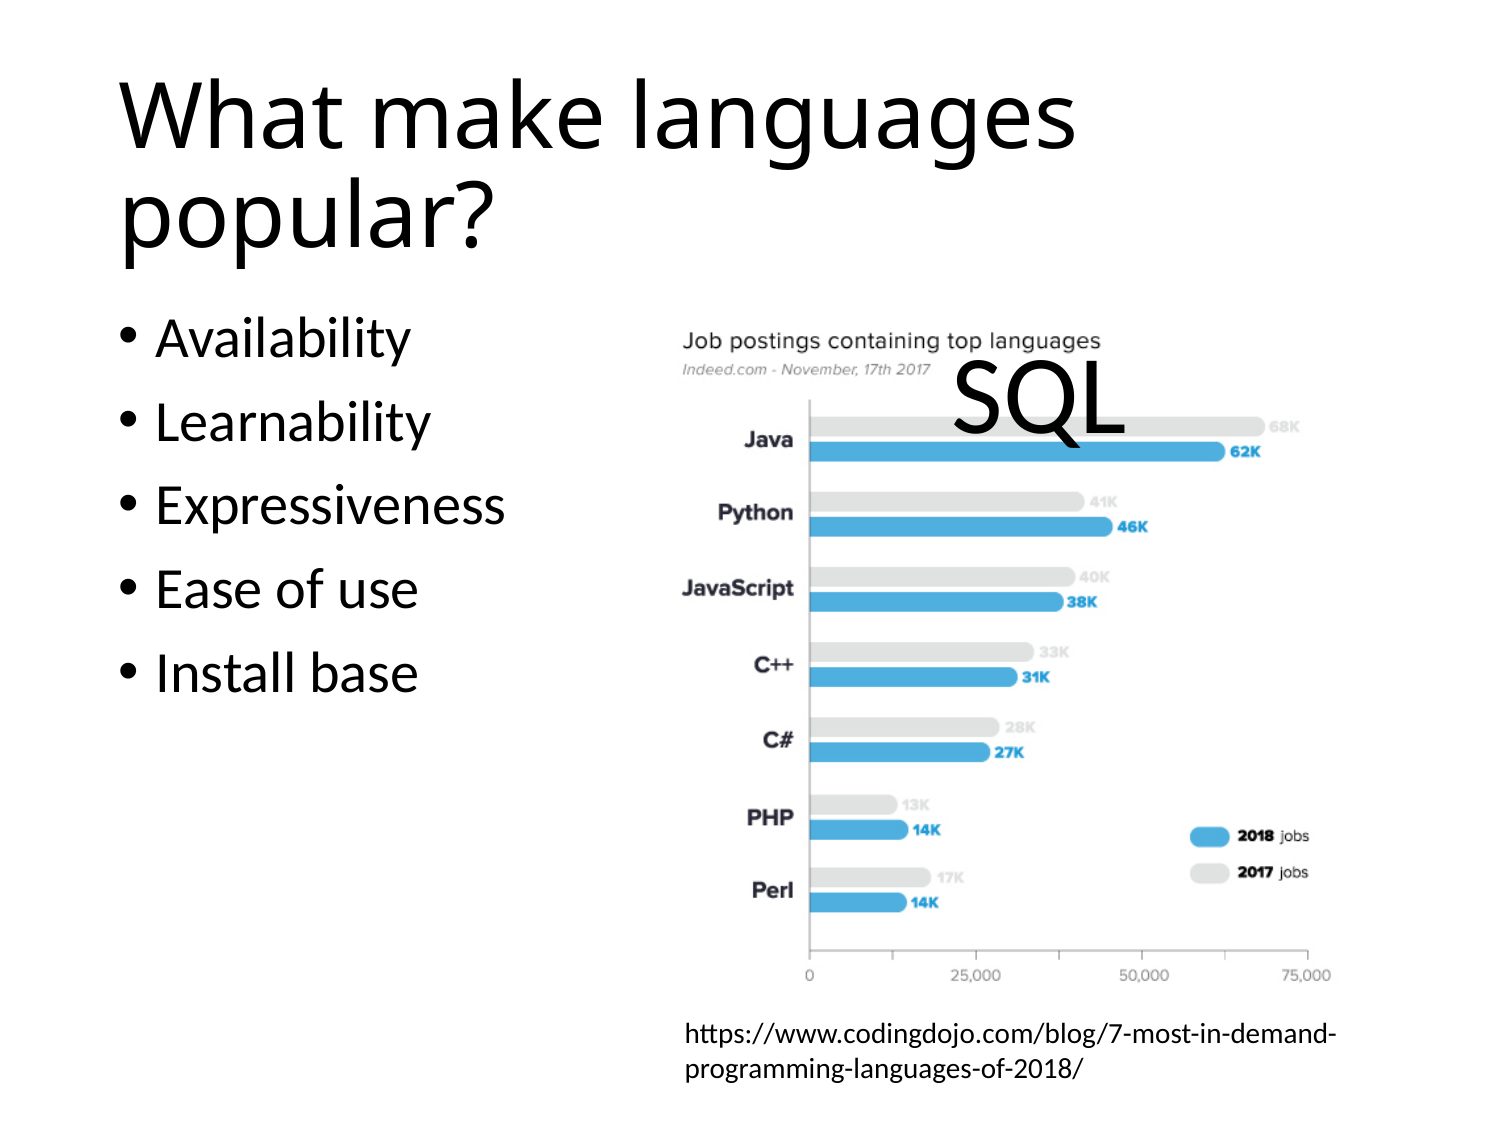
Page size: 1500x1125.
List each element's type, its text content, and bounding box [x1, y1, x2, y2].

list Availability Learnability Expressiveness Ease of use Install base [103, 299, 644, 1014]
text_box https://www.codingdojo.com/blog/7-most-in-demand-programming-languages-of-2018/ [669, 1014, 1397, 1092]
title What make languages popular? [103, 59, 1397, 278]
picture [644, 289, 1435, 1014]
